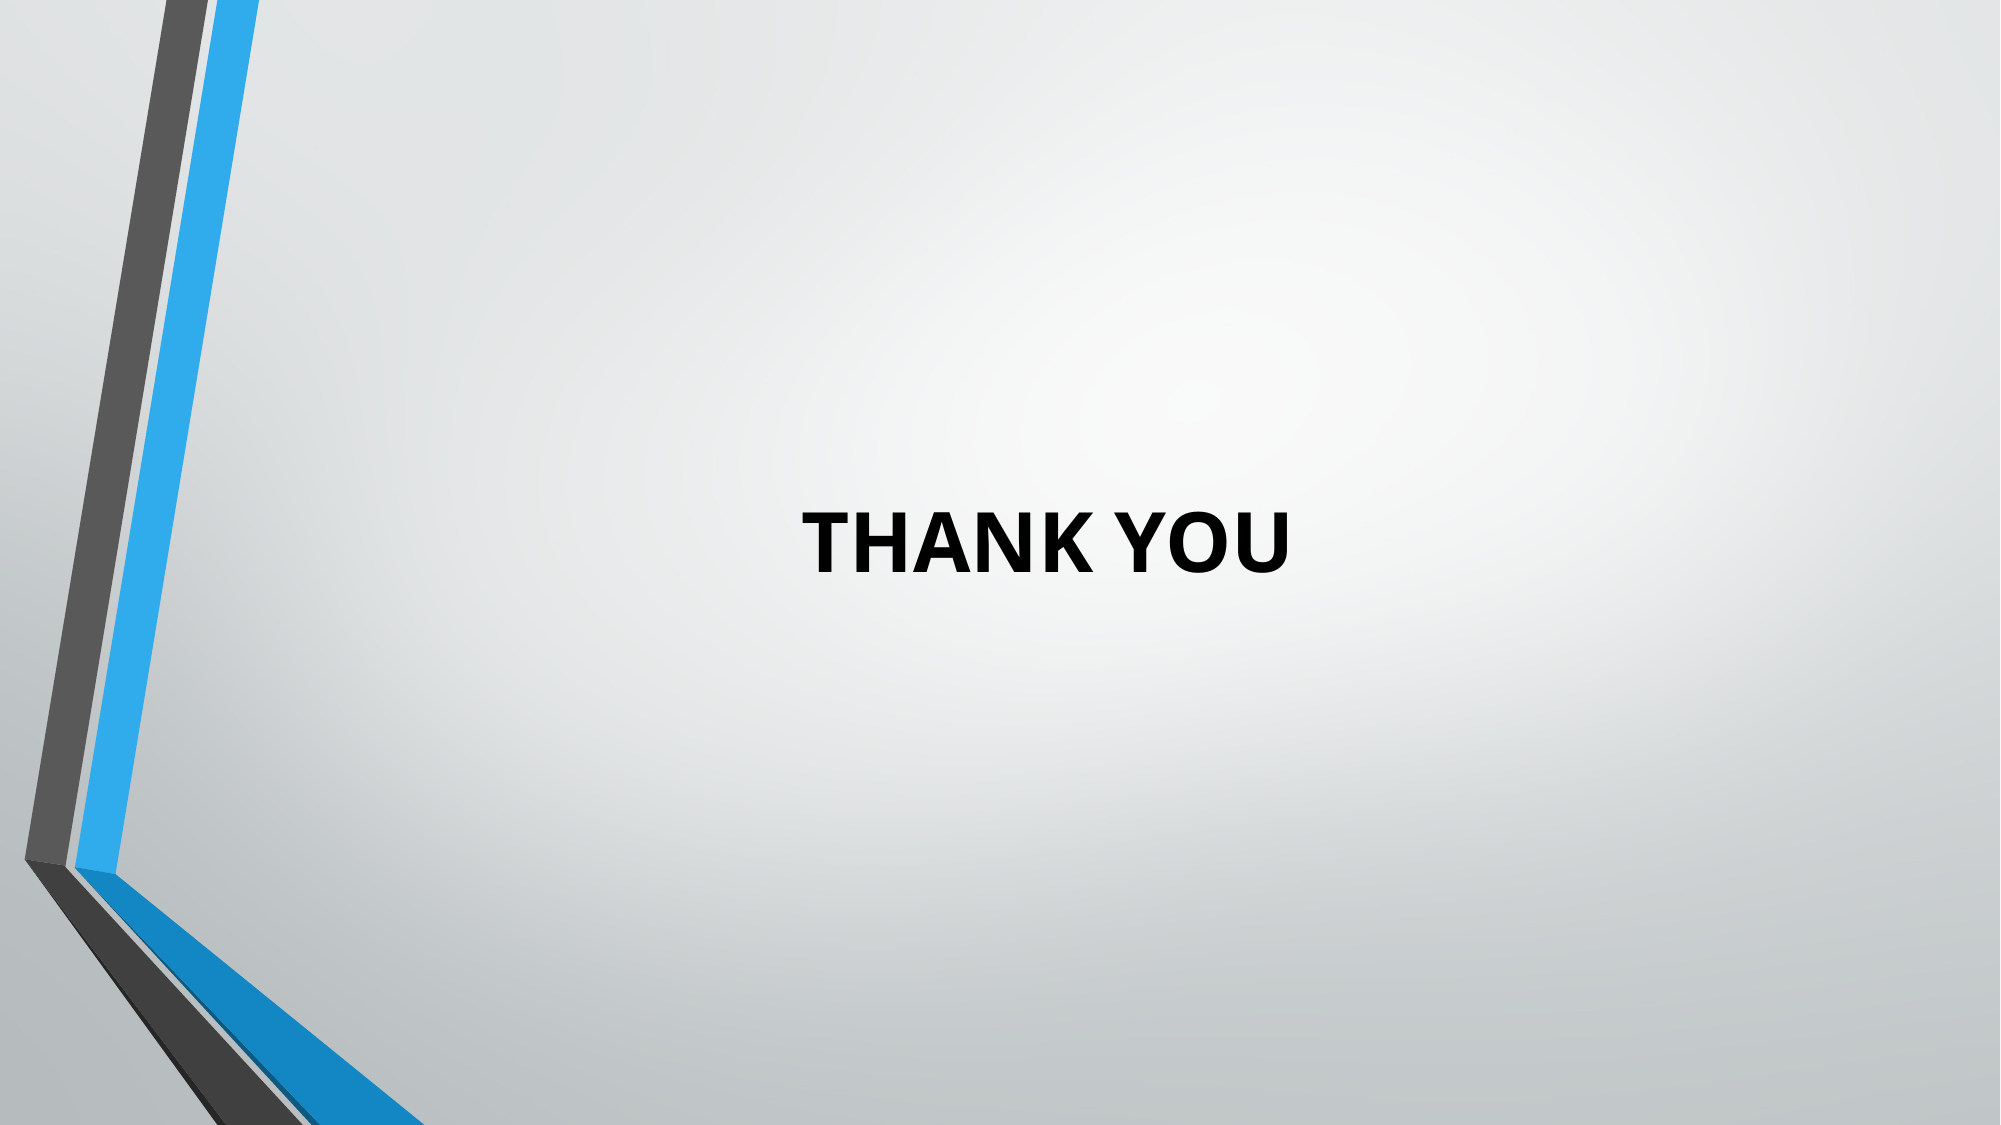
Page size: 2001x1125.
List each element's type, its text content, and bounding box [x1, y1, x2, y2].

title THANK YOU [226, 395, 1870, 683]
